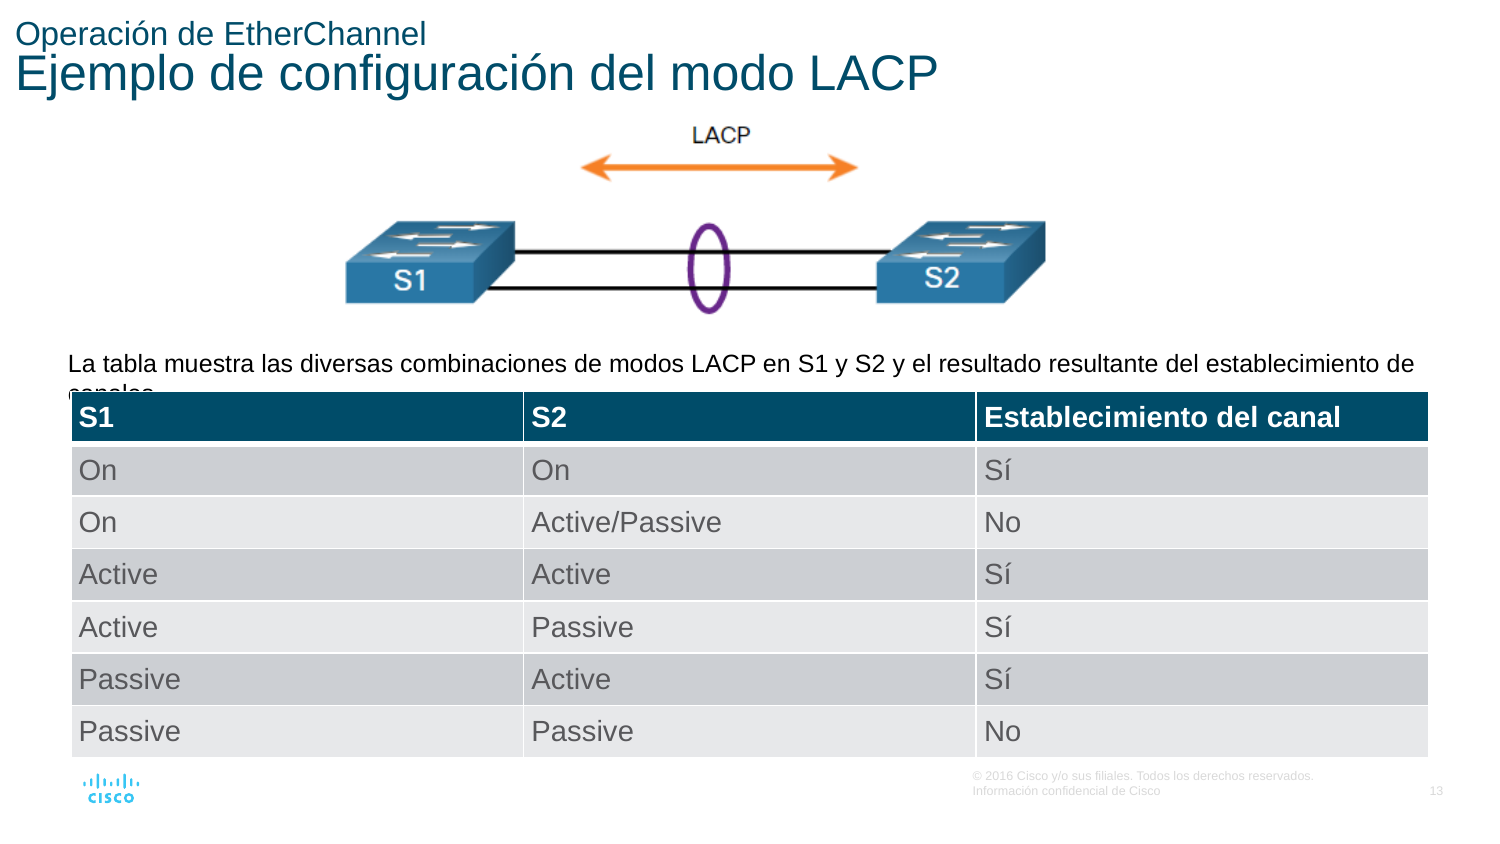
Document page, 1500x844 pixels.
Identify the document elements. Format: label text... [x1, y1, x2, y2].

table_cell Passive [524, 602, 975, 652]
table_cell No [977, 497, 1428, 548]
table_cell On [524, 447, 975, 495]
table_cell Sí [977, 549, 1428, 600]
table_cell Active [72, 602, 523, 652]
table_cell Passive [524, 706, 975, 757]
table_cell Active [524, 549, 975, 600]
title Operación de EtherChannel Ejemplo de configuración del modo LACP [0, 0, 1369, 121]
table_cell Sí [977, 447, 1428, 495]
table_header S2 [524, 392, 975, 441]
table_header S1 [72, 392, 523, 441]
table_header Establecimiento del canal [977, 392, 1428, 441]
table_cell Passive [72, 654, 523, 705]
text_box La tabla muestra las diversas combinaciones de modos LACP en S1 y S2 y el resultado resultante del establecimiento de canales. [53, 340, 1447, 416]
table_cell On [72, 497, 523, 548]
table_cell Passive [72, 706, 523, 757]
table_cell On [72, 447, 523, 495]
picture [293, 124, 1076, 324]
table_cell Active/Passive [524, 497, 975, 548]
table_cell Sí [977, 654, 1428, 705]
table_cell Sí [977, 602, 1428, 652]
table_cell No [977, 706, 1428, 757]
table_cell Active [72, 549, 523, 600]
table_cell Active [524, 654, 975, 705]
